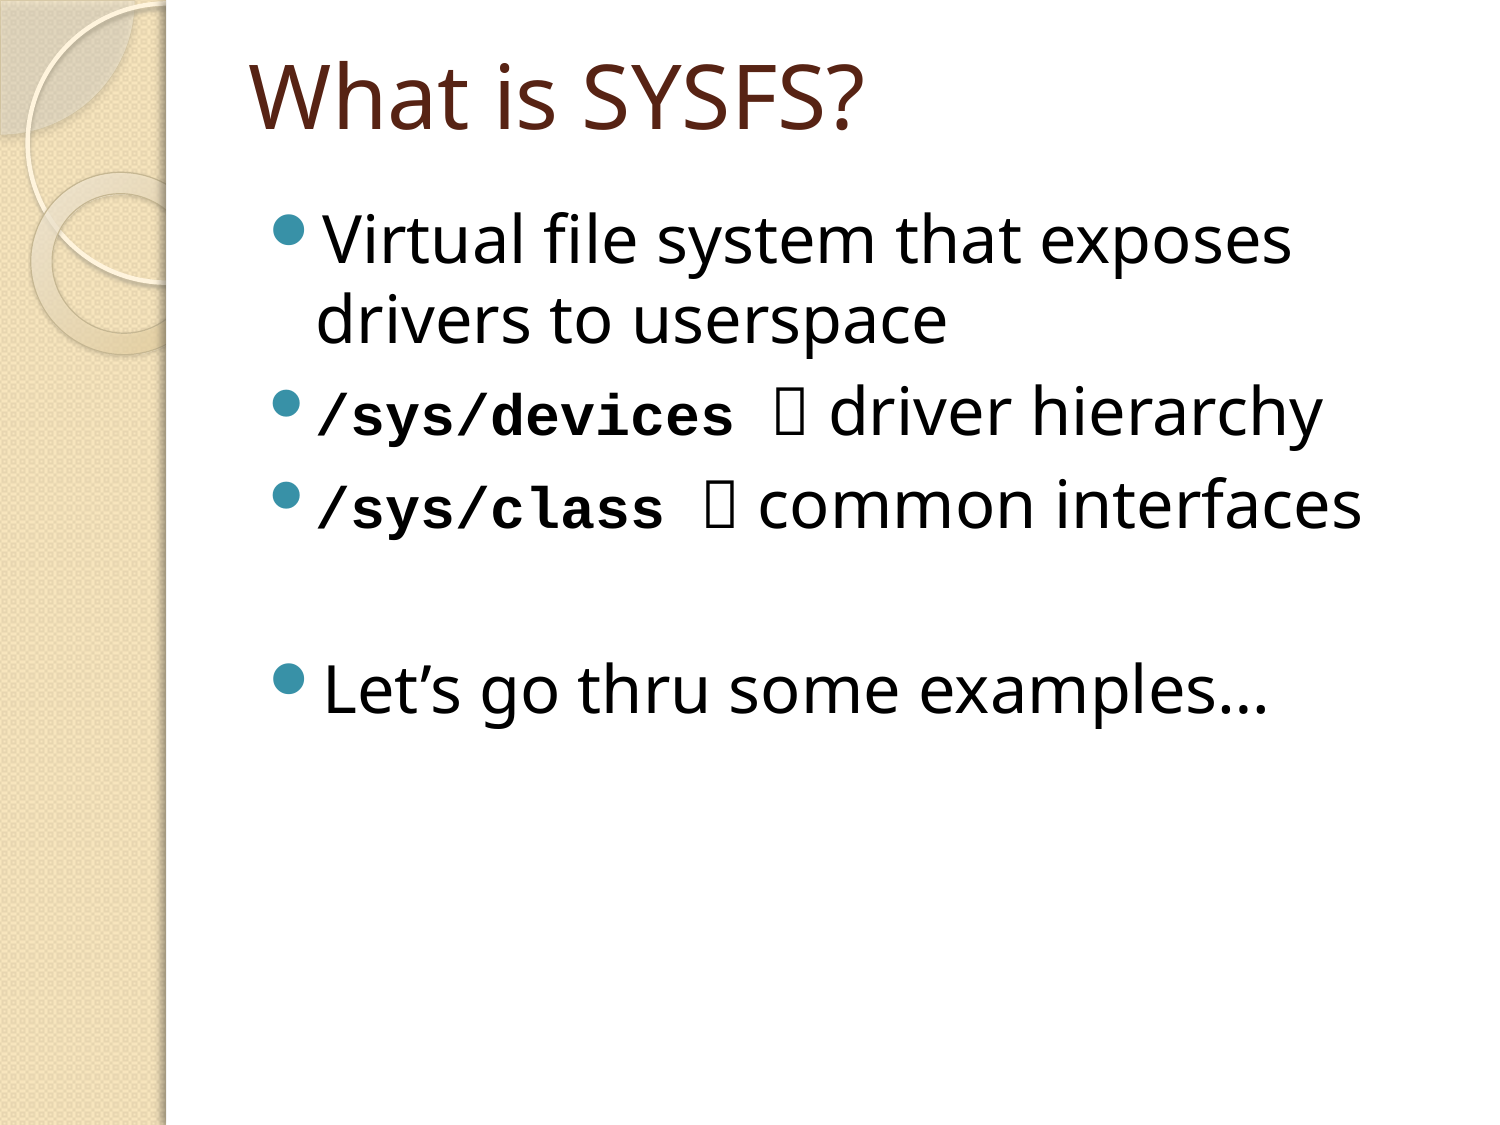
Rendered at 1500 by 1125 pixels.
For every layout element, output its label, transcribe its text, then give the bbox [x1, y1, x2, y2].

title What is SYSFS? [235, 0, 1466, 188]
list Virtual file system that exposes drivers to userspace /sys/devices  driver hierarchy /sys/class  common interfaces Let’s go thru some examples… [240, 189, 1471, 977]
